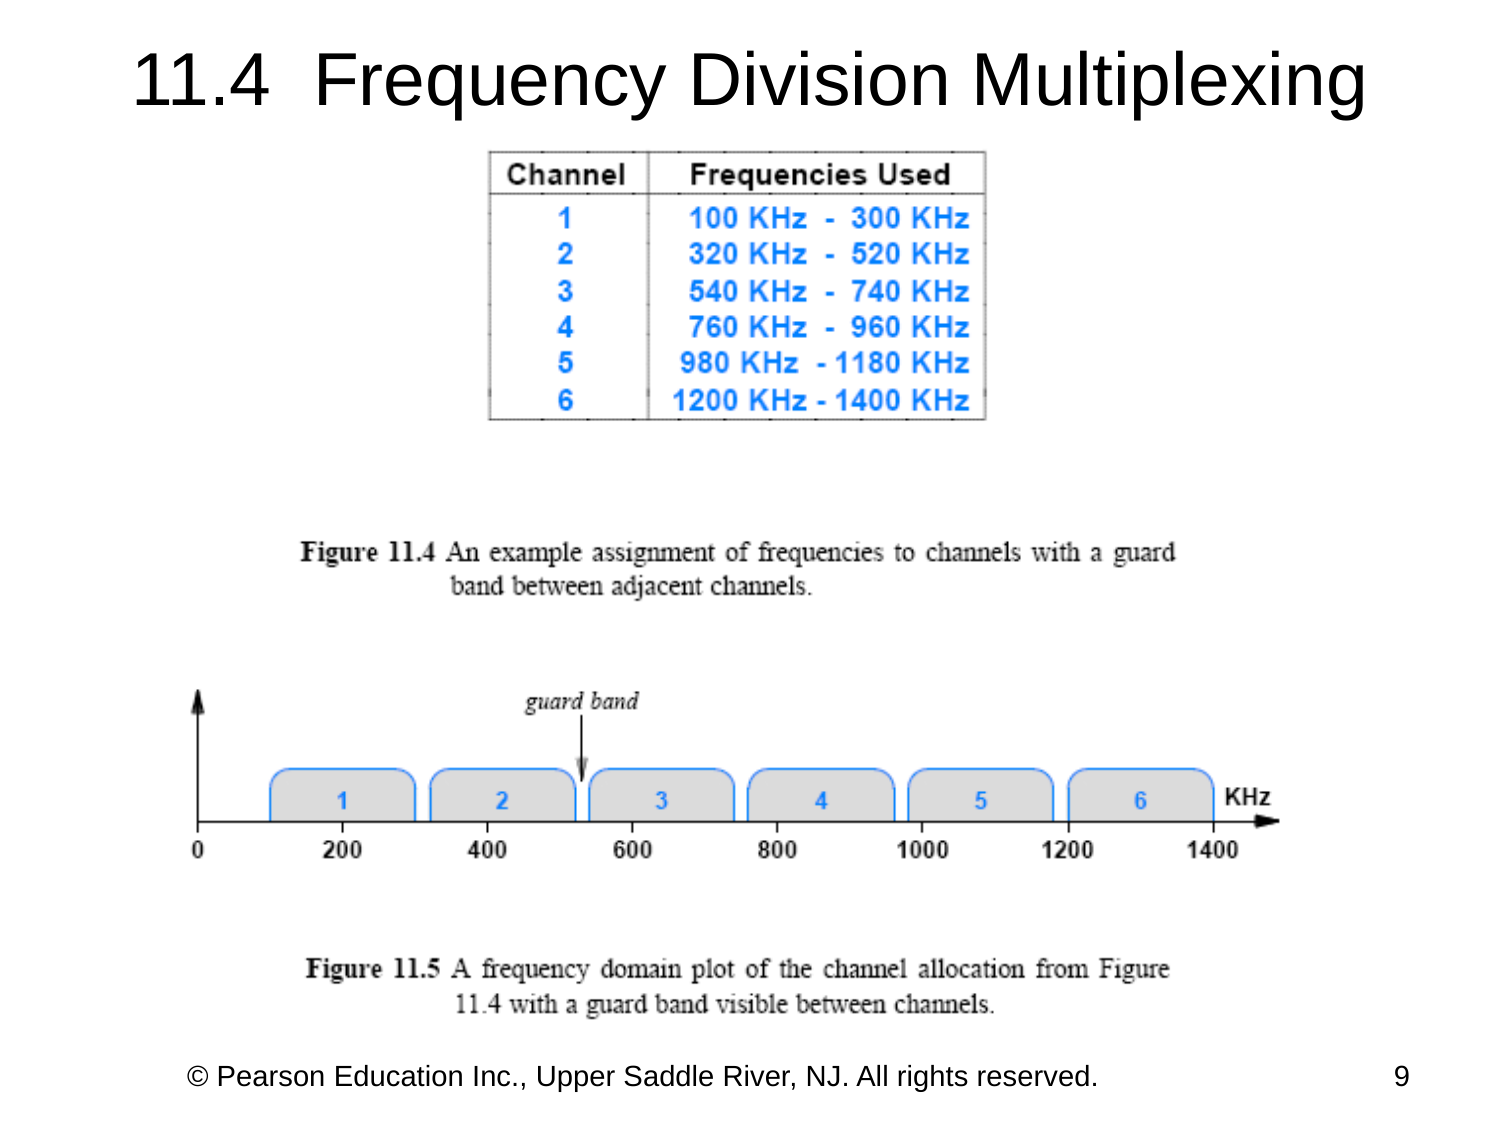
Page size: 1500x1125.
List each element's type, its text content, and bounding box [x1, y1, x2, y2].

footer © Pearson Education Inc., Upper Saddle River, NJ. All rights reserved. [87, 1049, 1201, 1103]
picture [162, 637, 1313, 1038]
slide_number 9 [1224, 1049, 1426, 1103]
text_box 11.4 Frequency Division Multiplexing [37, 0, 1463, 163]
picture [262, 112, 1221, 626]
